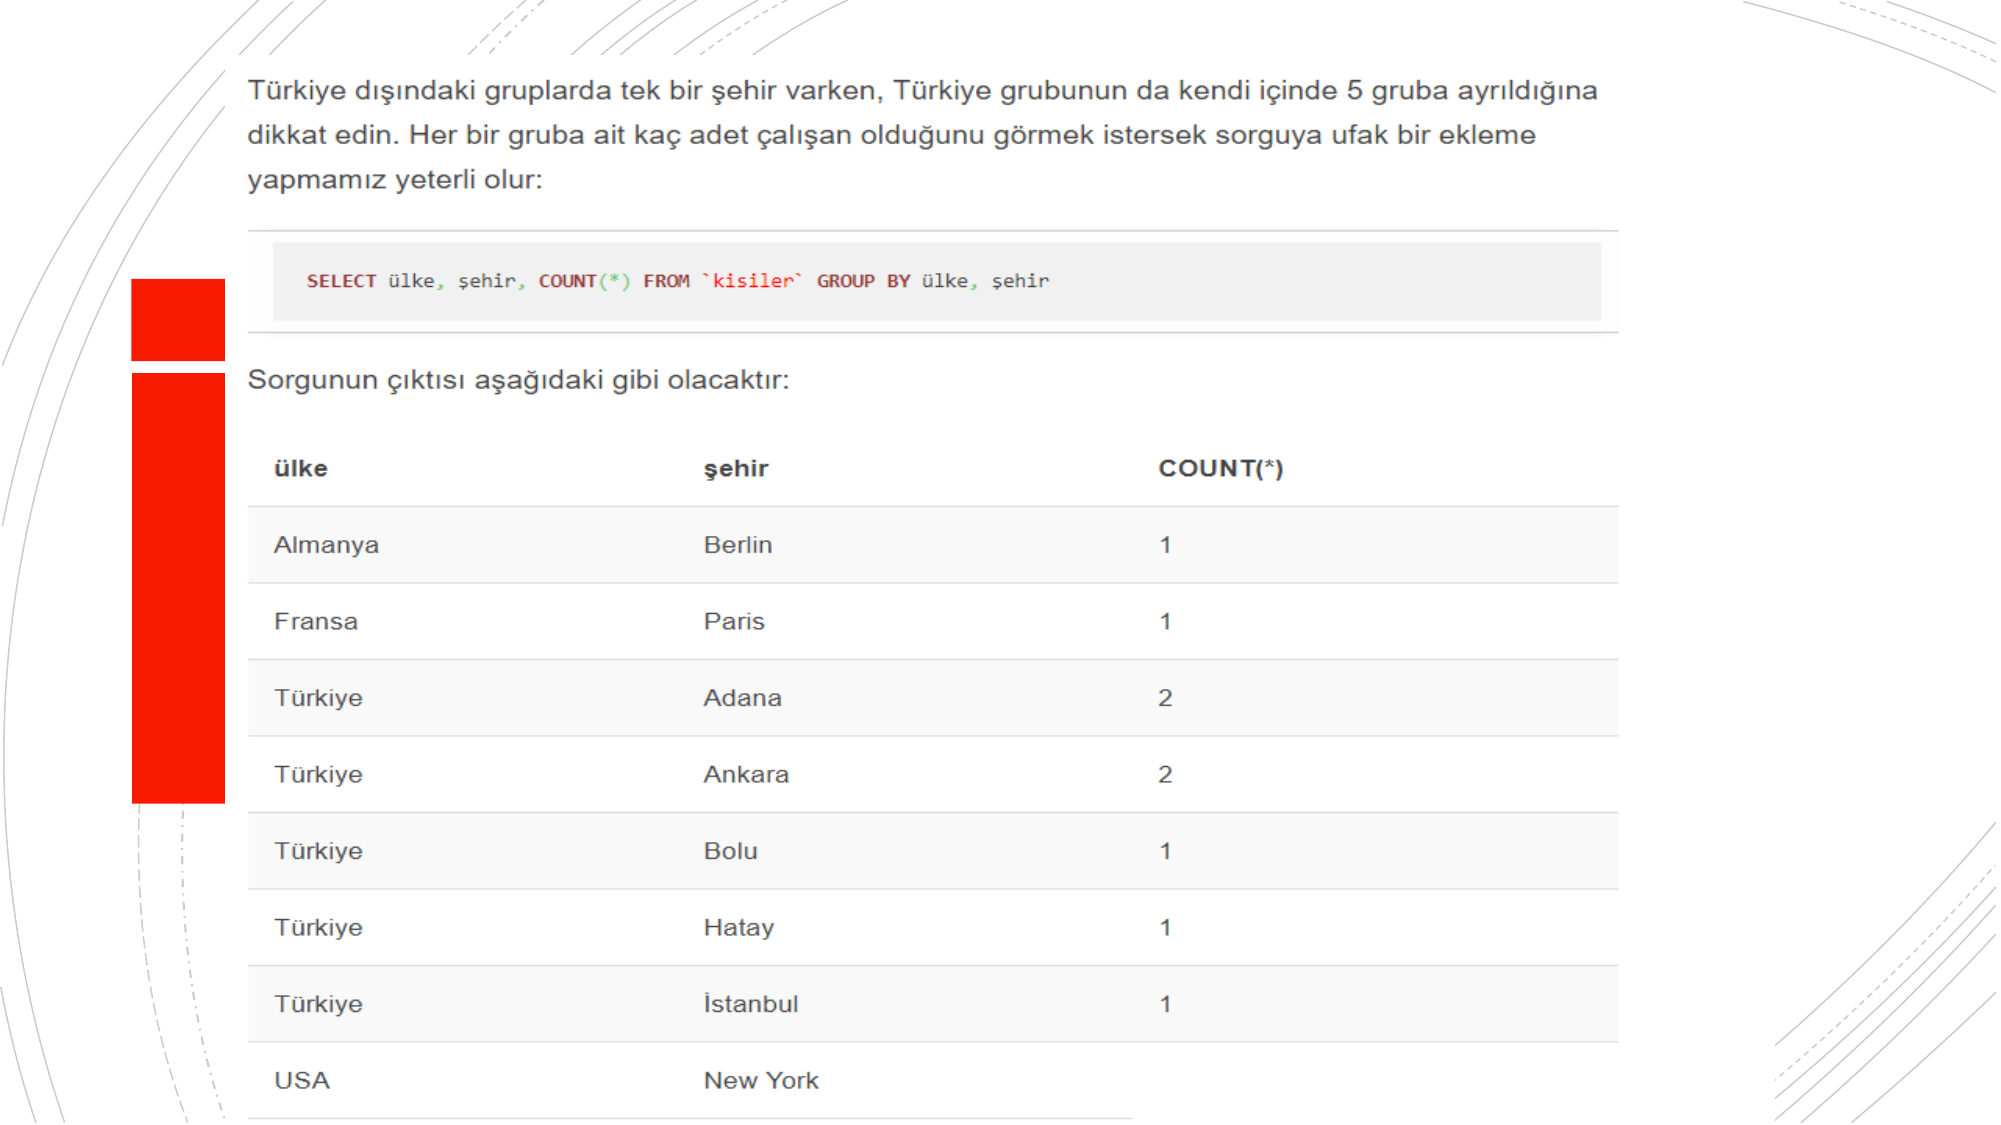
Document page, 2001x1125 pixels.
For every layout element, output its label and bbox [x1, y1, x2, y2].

picture [224, 55, 1776, 1125]
